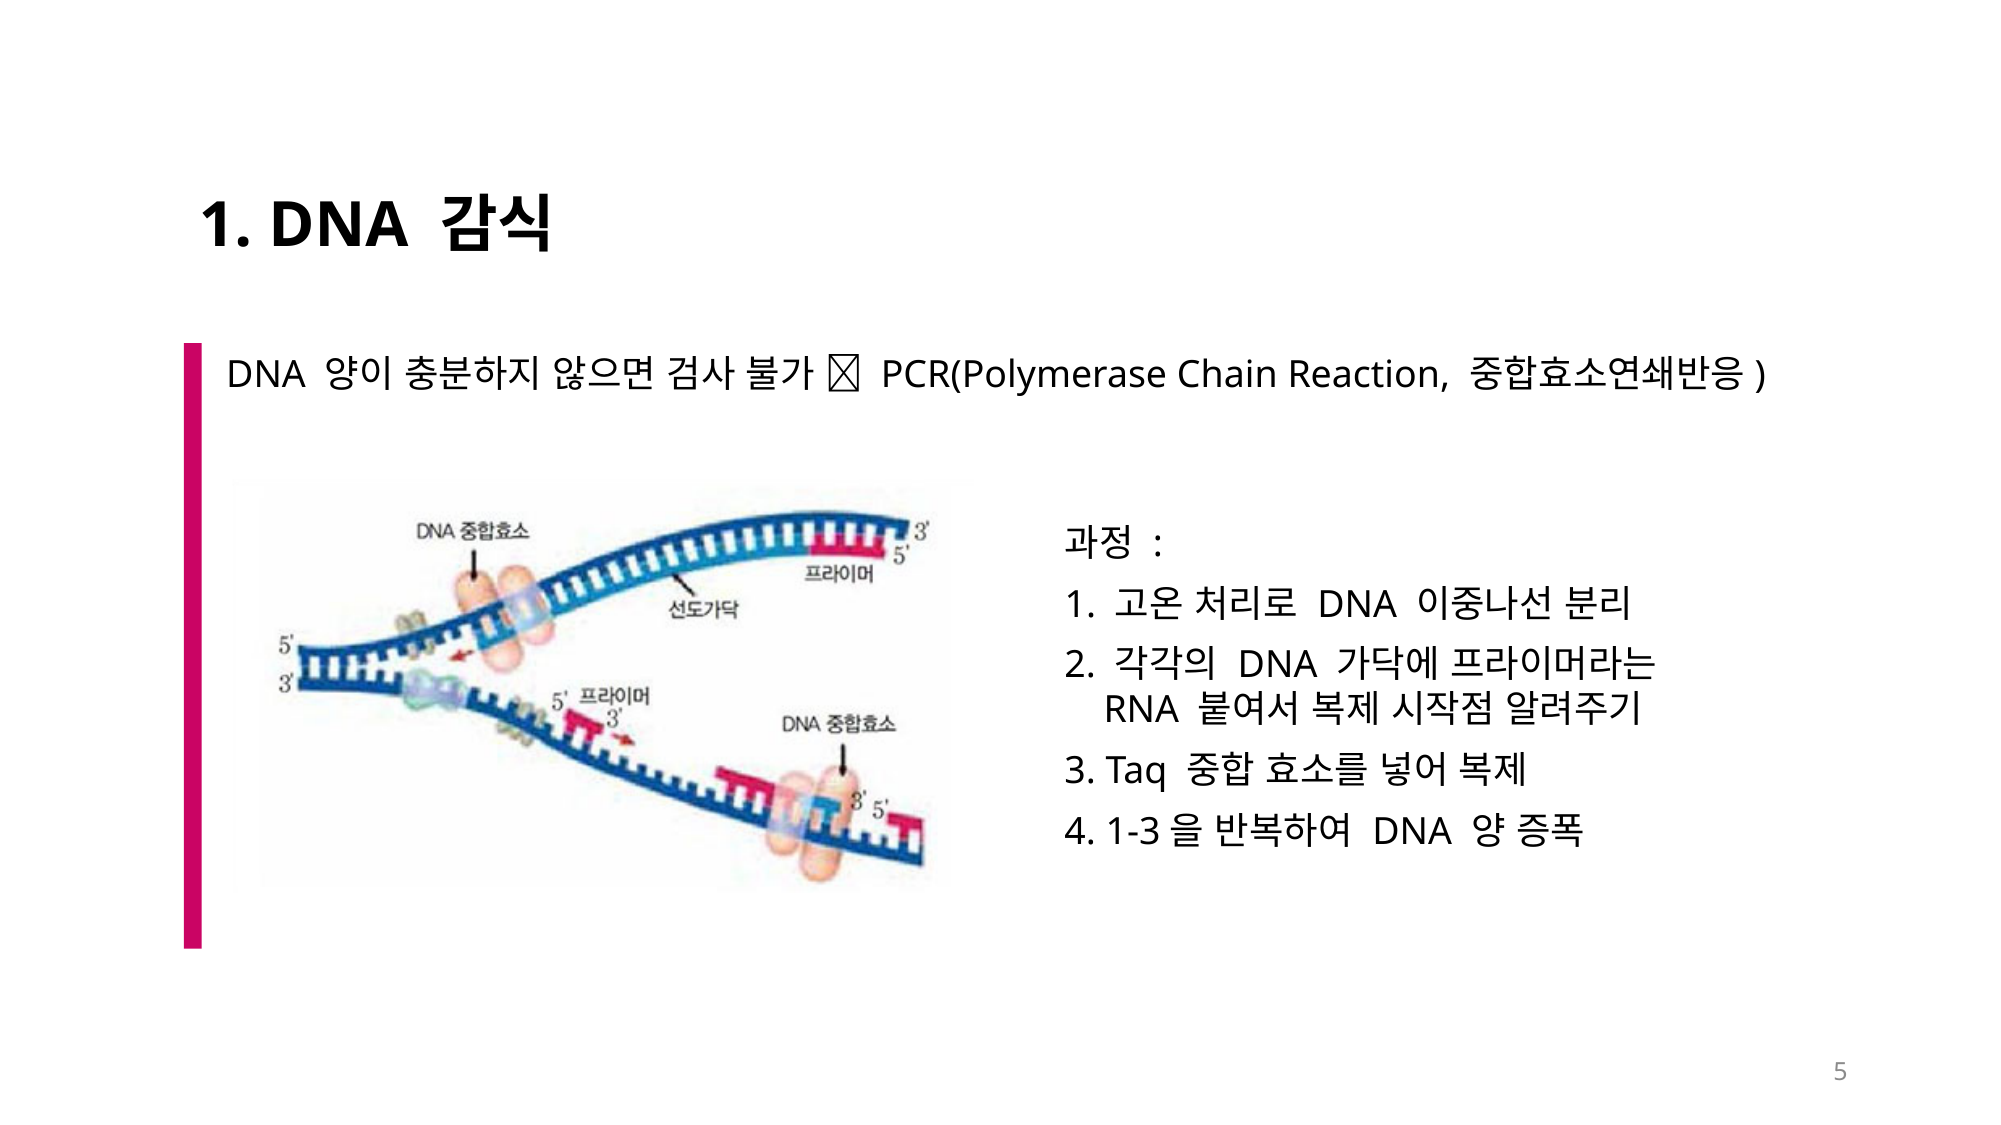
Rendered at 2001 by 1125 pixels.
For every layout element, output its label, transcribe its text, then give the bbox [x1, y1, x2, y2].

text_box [1049, 511, 1776, 861]
picture [232, 479, 974, 893]
slide_number 5 [1412, 1042, 1863, 1103]
text_box DNA 양이 충분하지 않으면 검사 불가  PCR(Polymerase Chain Reaction, 중합효소연쇄반응) [1005, 342, 1817, 403]
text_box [183, 176, 1005, 949]
